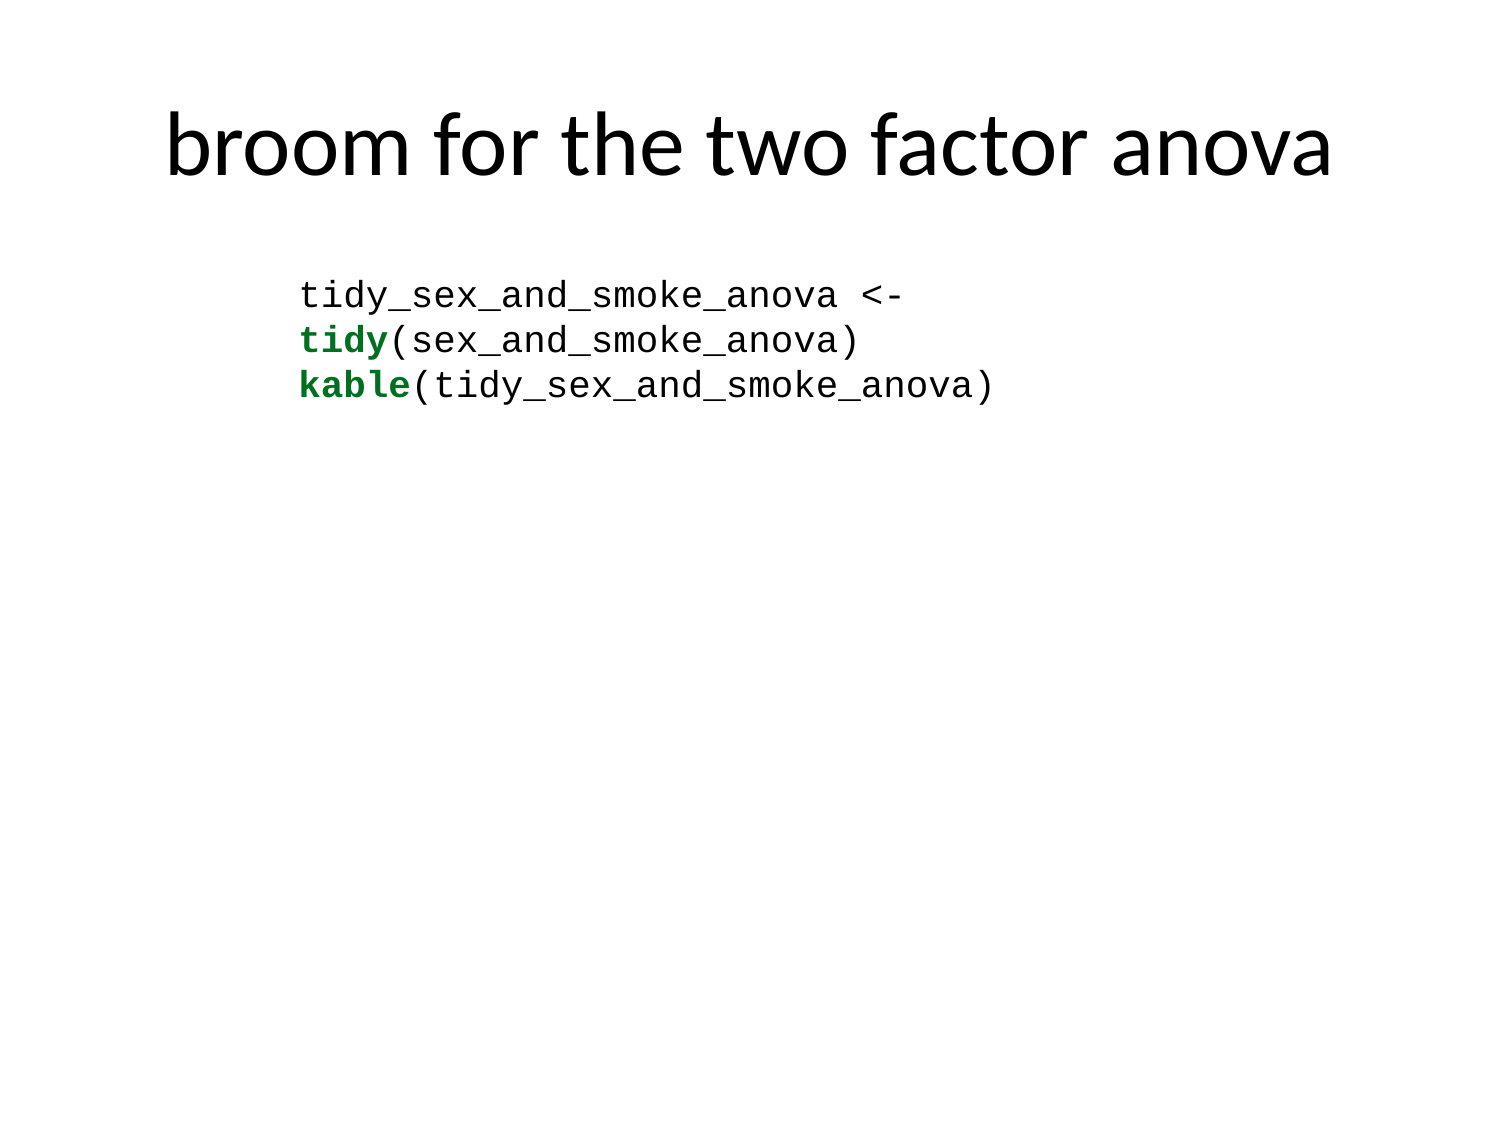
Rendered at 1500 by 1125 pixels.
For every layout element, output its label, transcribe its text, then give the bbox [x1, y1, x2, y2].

title broom for the two factor anova [75, 45, 1425, 233]
list tidy_sex_and_smoke_anova <- tidy(sex_and_smoke_anova) kable(tidy_sex_and_smoke_anova) [75, 262, 1425, 1005]
